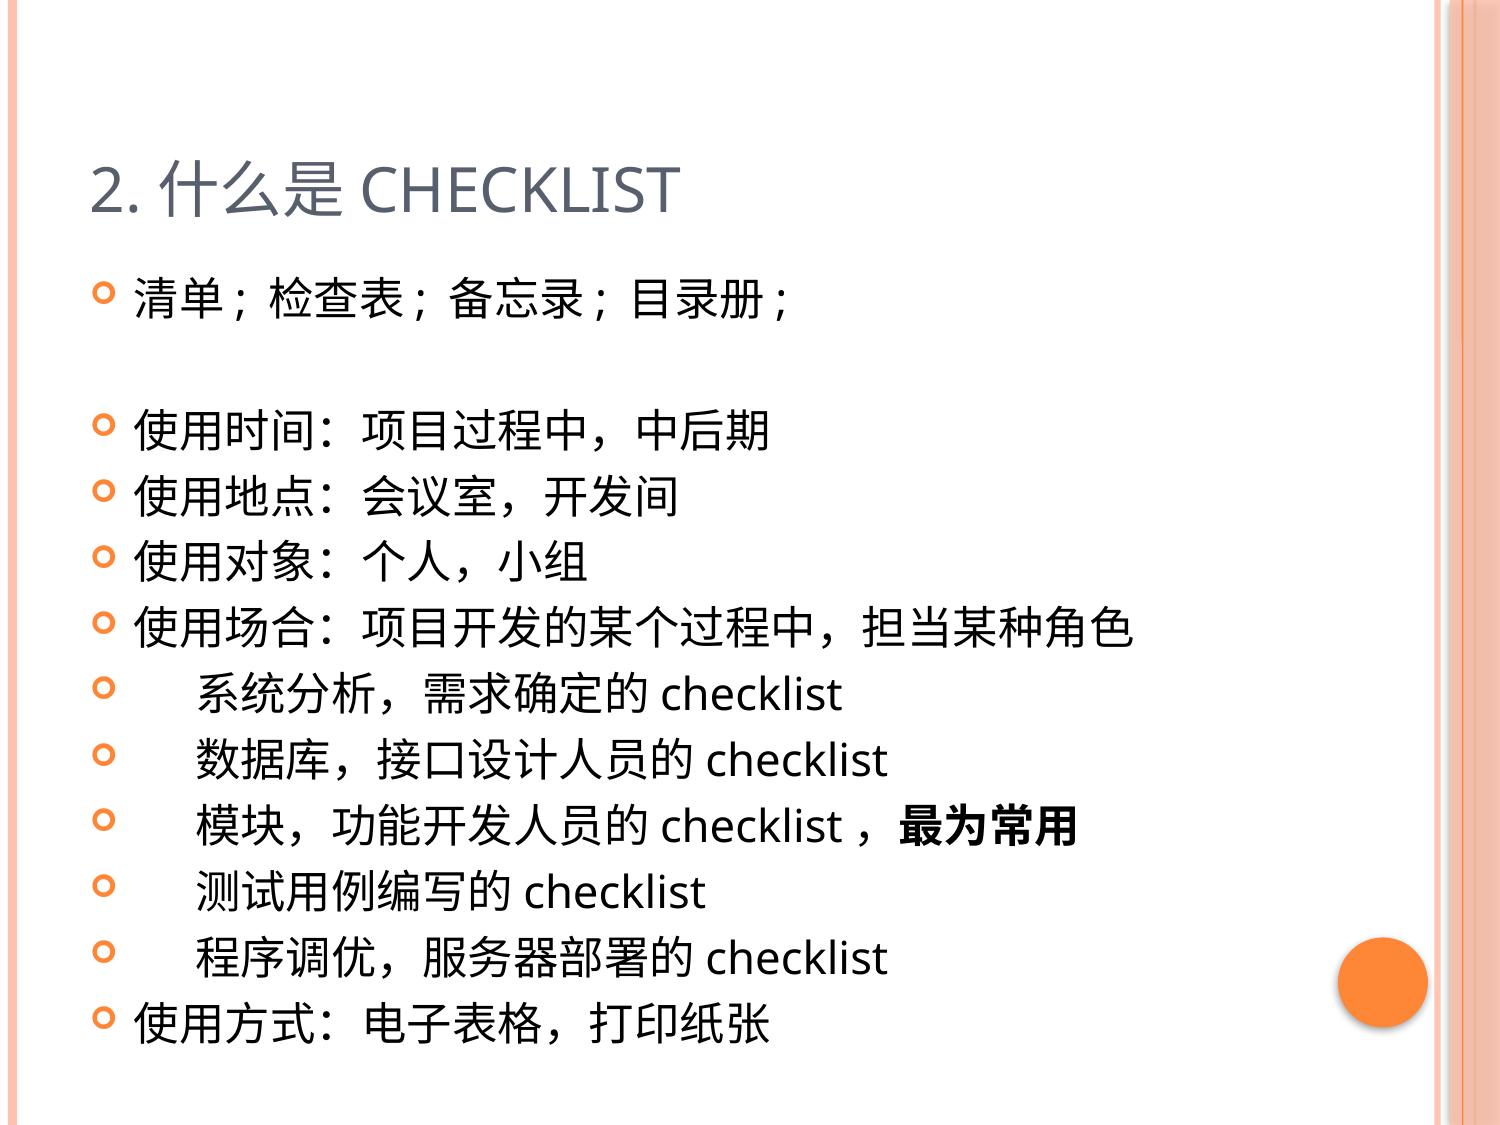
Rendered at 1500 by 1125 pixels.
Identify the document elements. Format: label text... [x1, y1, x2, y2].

list 清单; 检查表; 备忘录; 目录册; 使用时间：项目过程中，中后期 使用地点：会议室，开发间 使用对象：个人，小组 使用场合：项目开发的某个过程中，担当某种角色 系统分析，需求确定的checklist 数据库，接口设计人员的checklist 模块，功能开发人员的checklist，最为常用 测试用例编写的checklist 程序调优，服务器部署的checklist 使用方式：电子表格，打印纸张 [75, 262, 1300, 1062]
title 2.什么是checklist [75, 45, 1300, 233]
